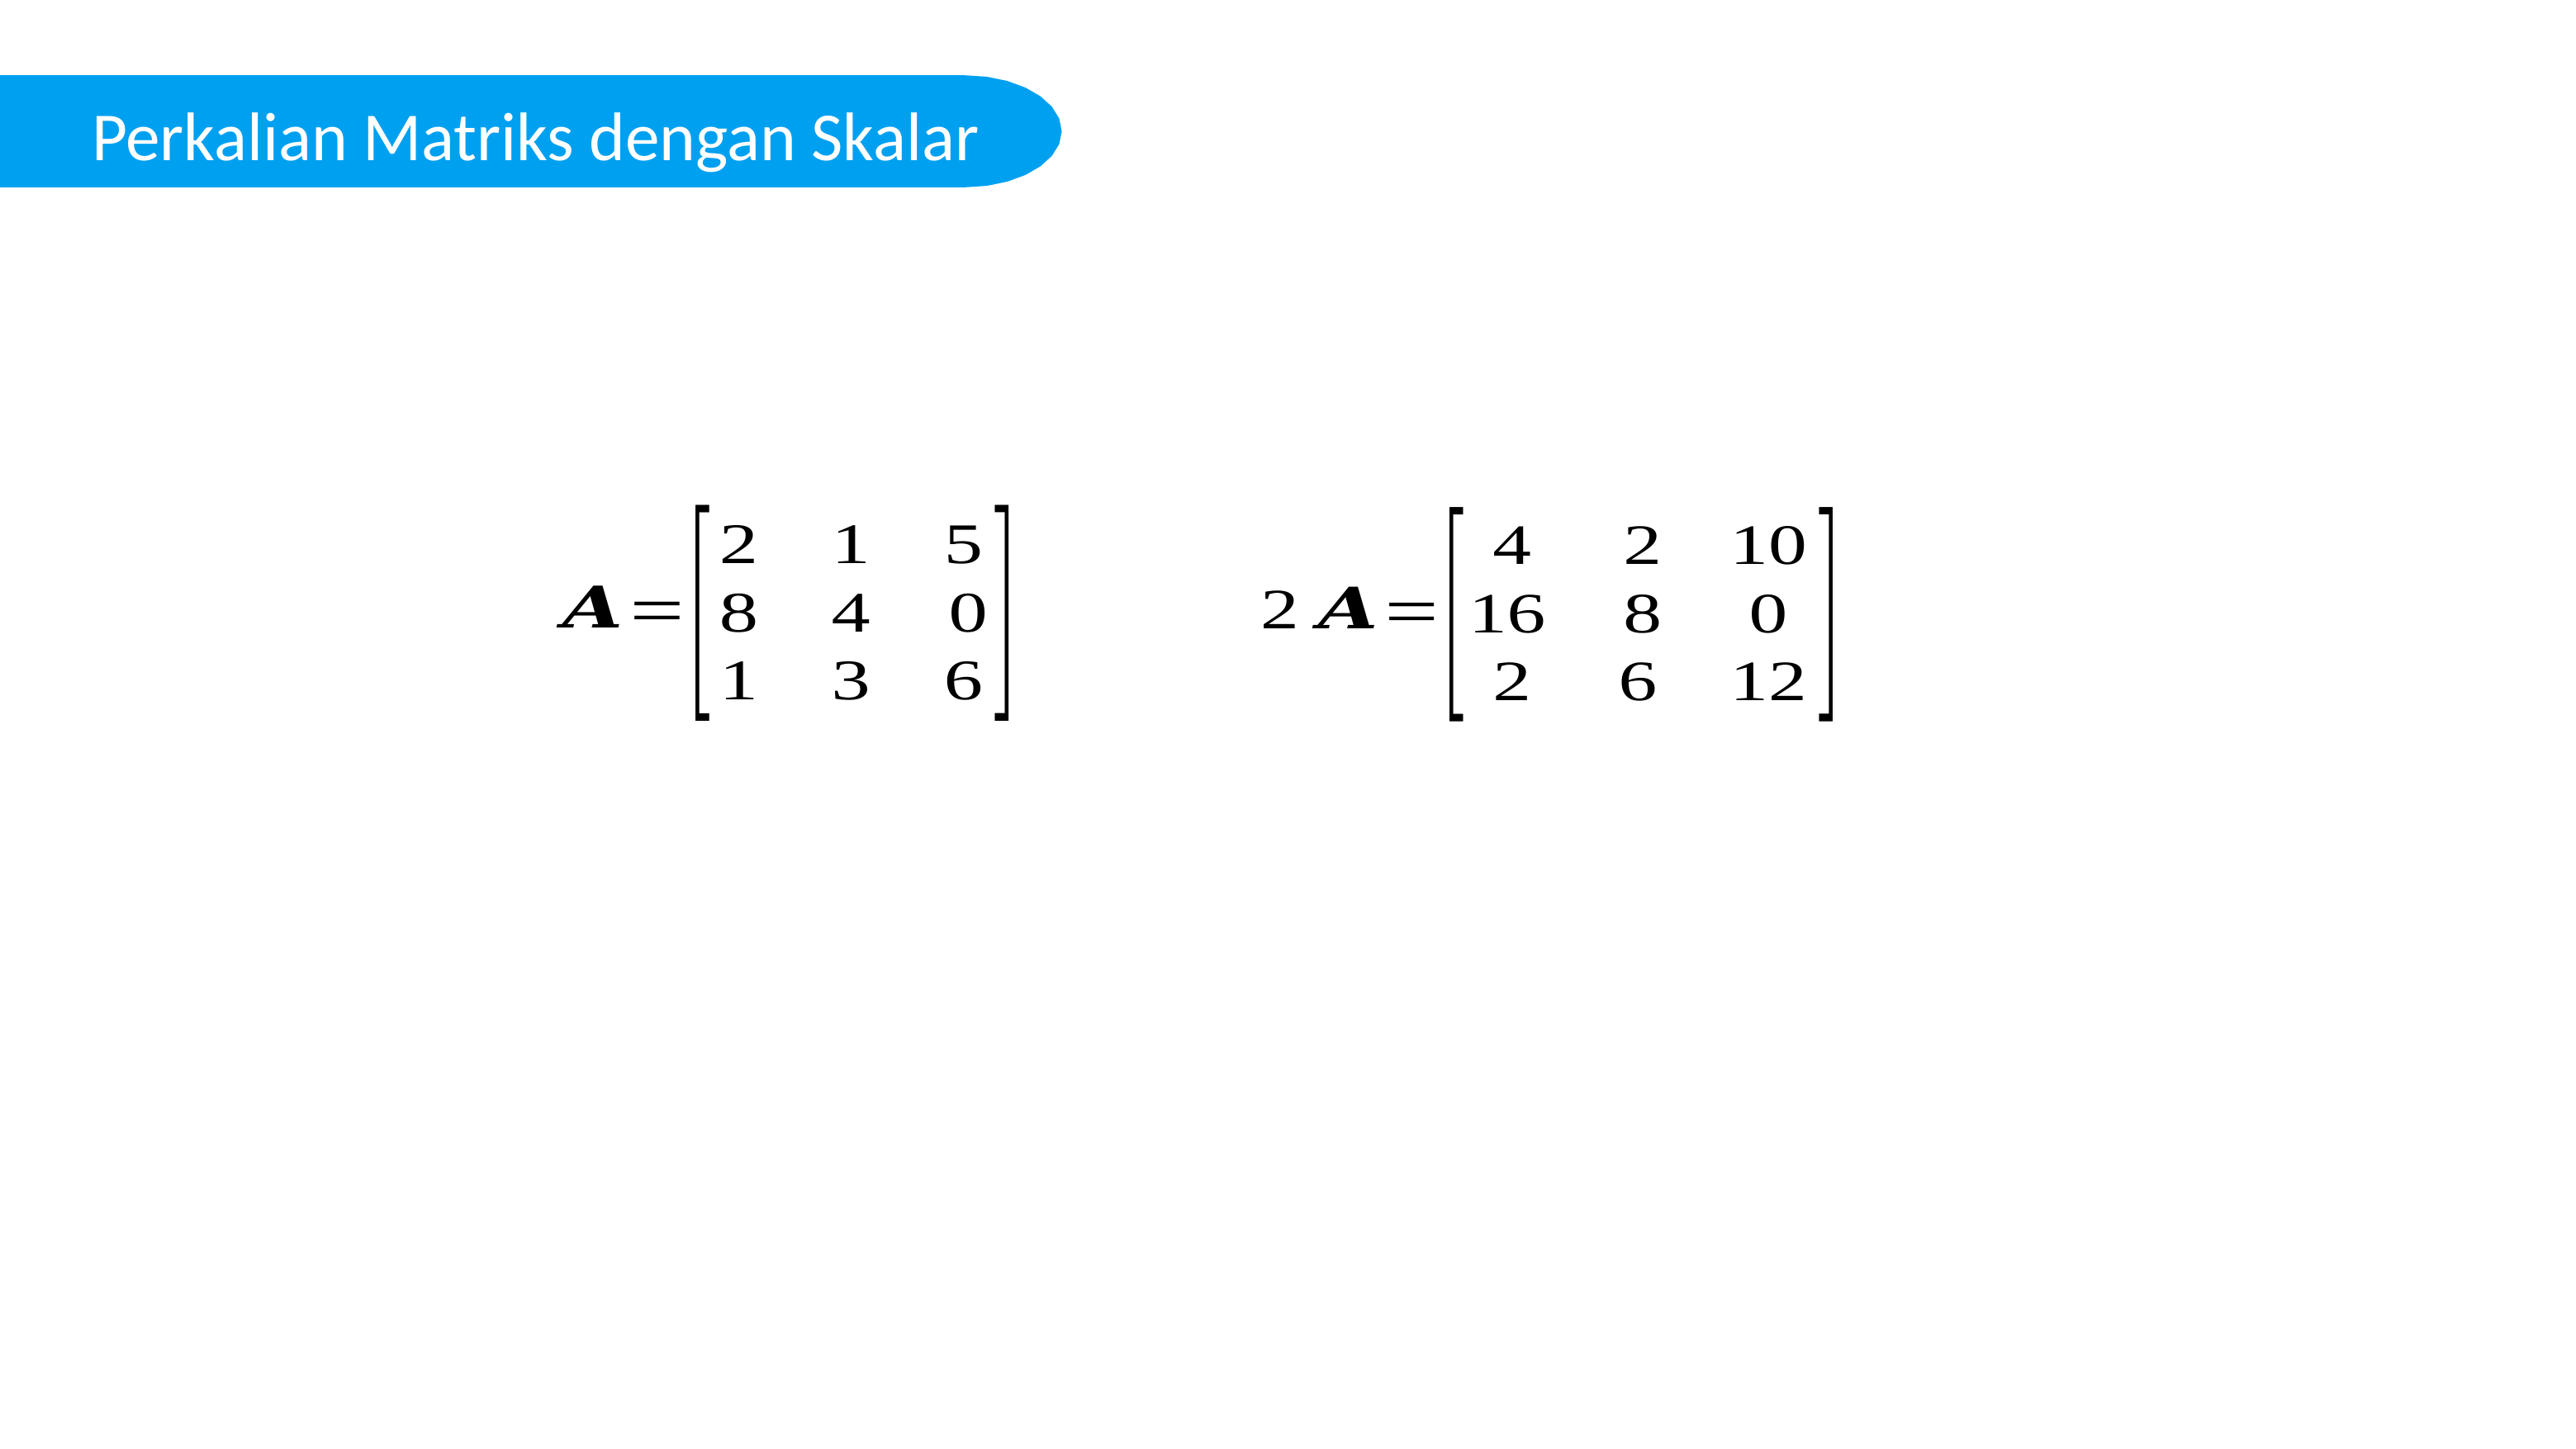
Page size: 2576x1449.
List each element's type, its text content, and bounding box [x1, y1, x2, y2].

text_box Perkalian Matriks dengan Skalar [90, 90, 1392, 175]
text_box [0, 75, 1030, 187]
